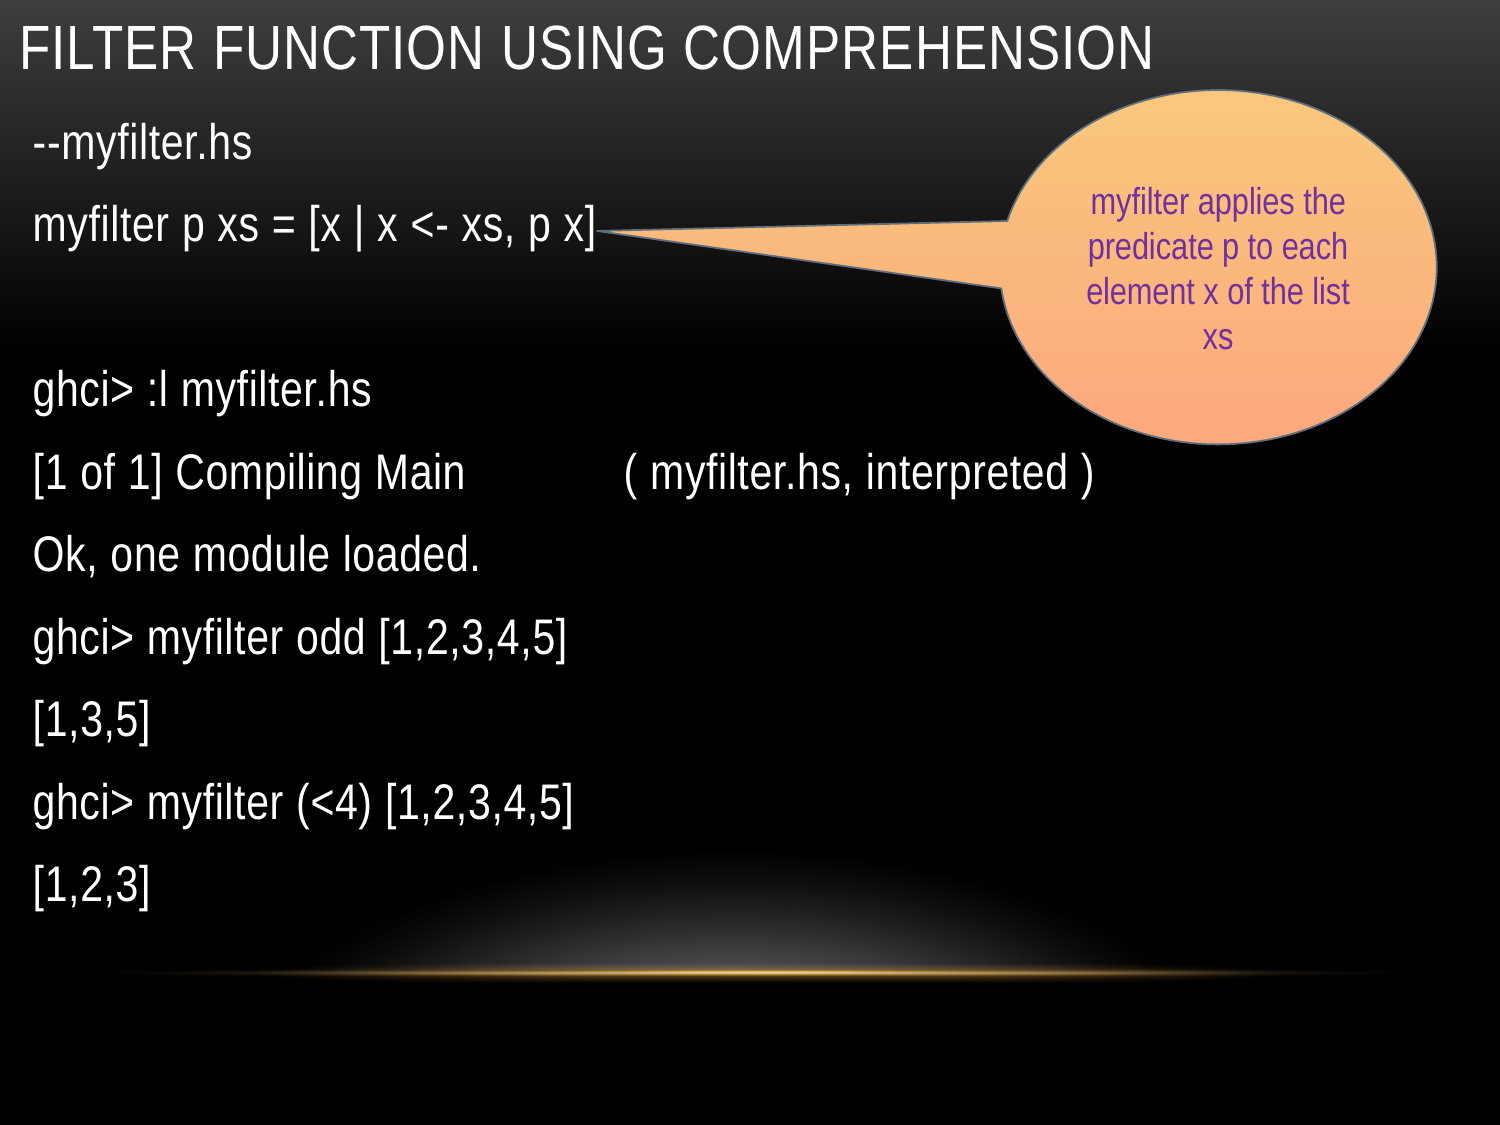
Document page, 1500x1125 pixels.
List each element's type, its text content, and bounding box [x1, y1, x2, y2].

picture [0, 0, 1500, 1125]
text_box myfilter applies the predicate p to each element x of the list xs [596, 89, 1438, 446]
list --myfilter.hs myfilter p xs = [x | x <- xs, p x] ghci> :l myfilter.hs [1 of 1] Compiling Main ( myfilter.hs, interpreted ) Ok, one module loaded. ghci> myfilter odd [1,2,3,4,5] [1,3,5] ghci> myfilter (<4) [1,2,3,4,5] [1,2,3] [17, 101, 1483, 1106]
title Filter function using comprehension [4, 0, 1500, 91]
